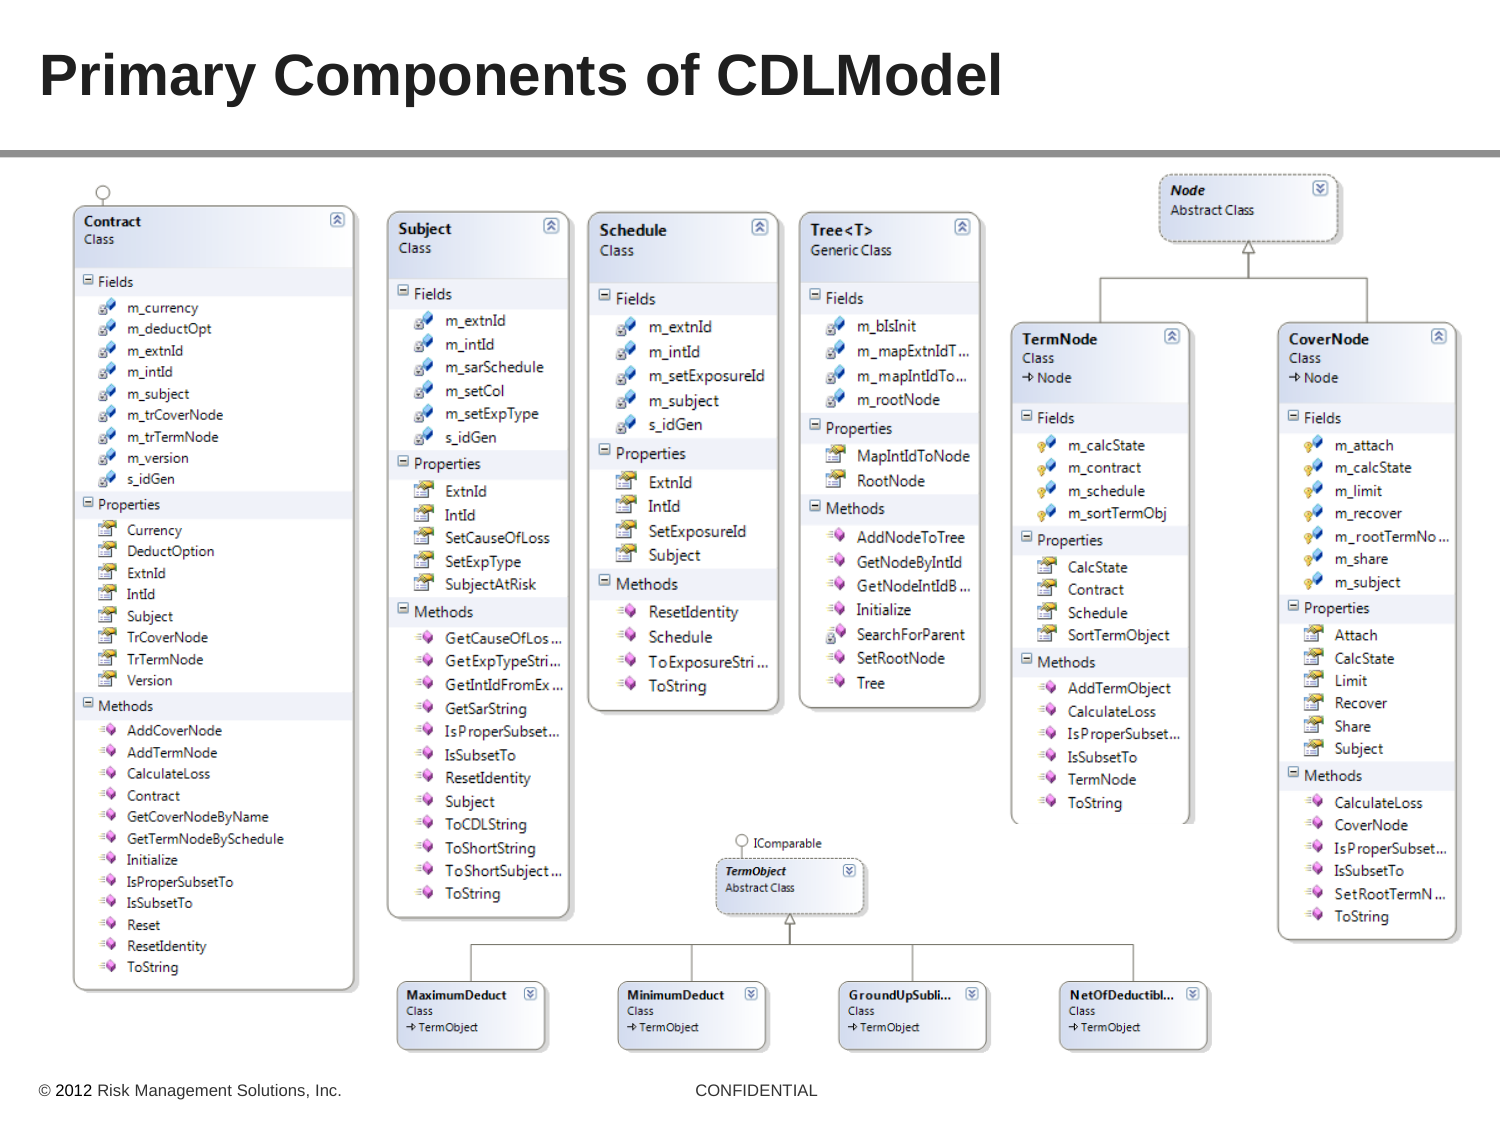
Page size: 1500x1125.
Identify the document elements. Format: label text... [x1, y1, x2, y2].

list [62, 174, 365, 1001]
title Primary Components of CDLModel [24, 0, 1463, 150]
picture [374, 162, 1468, 1058]
